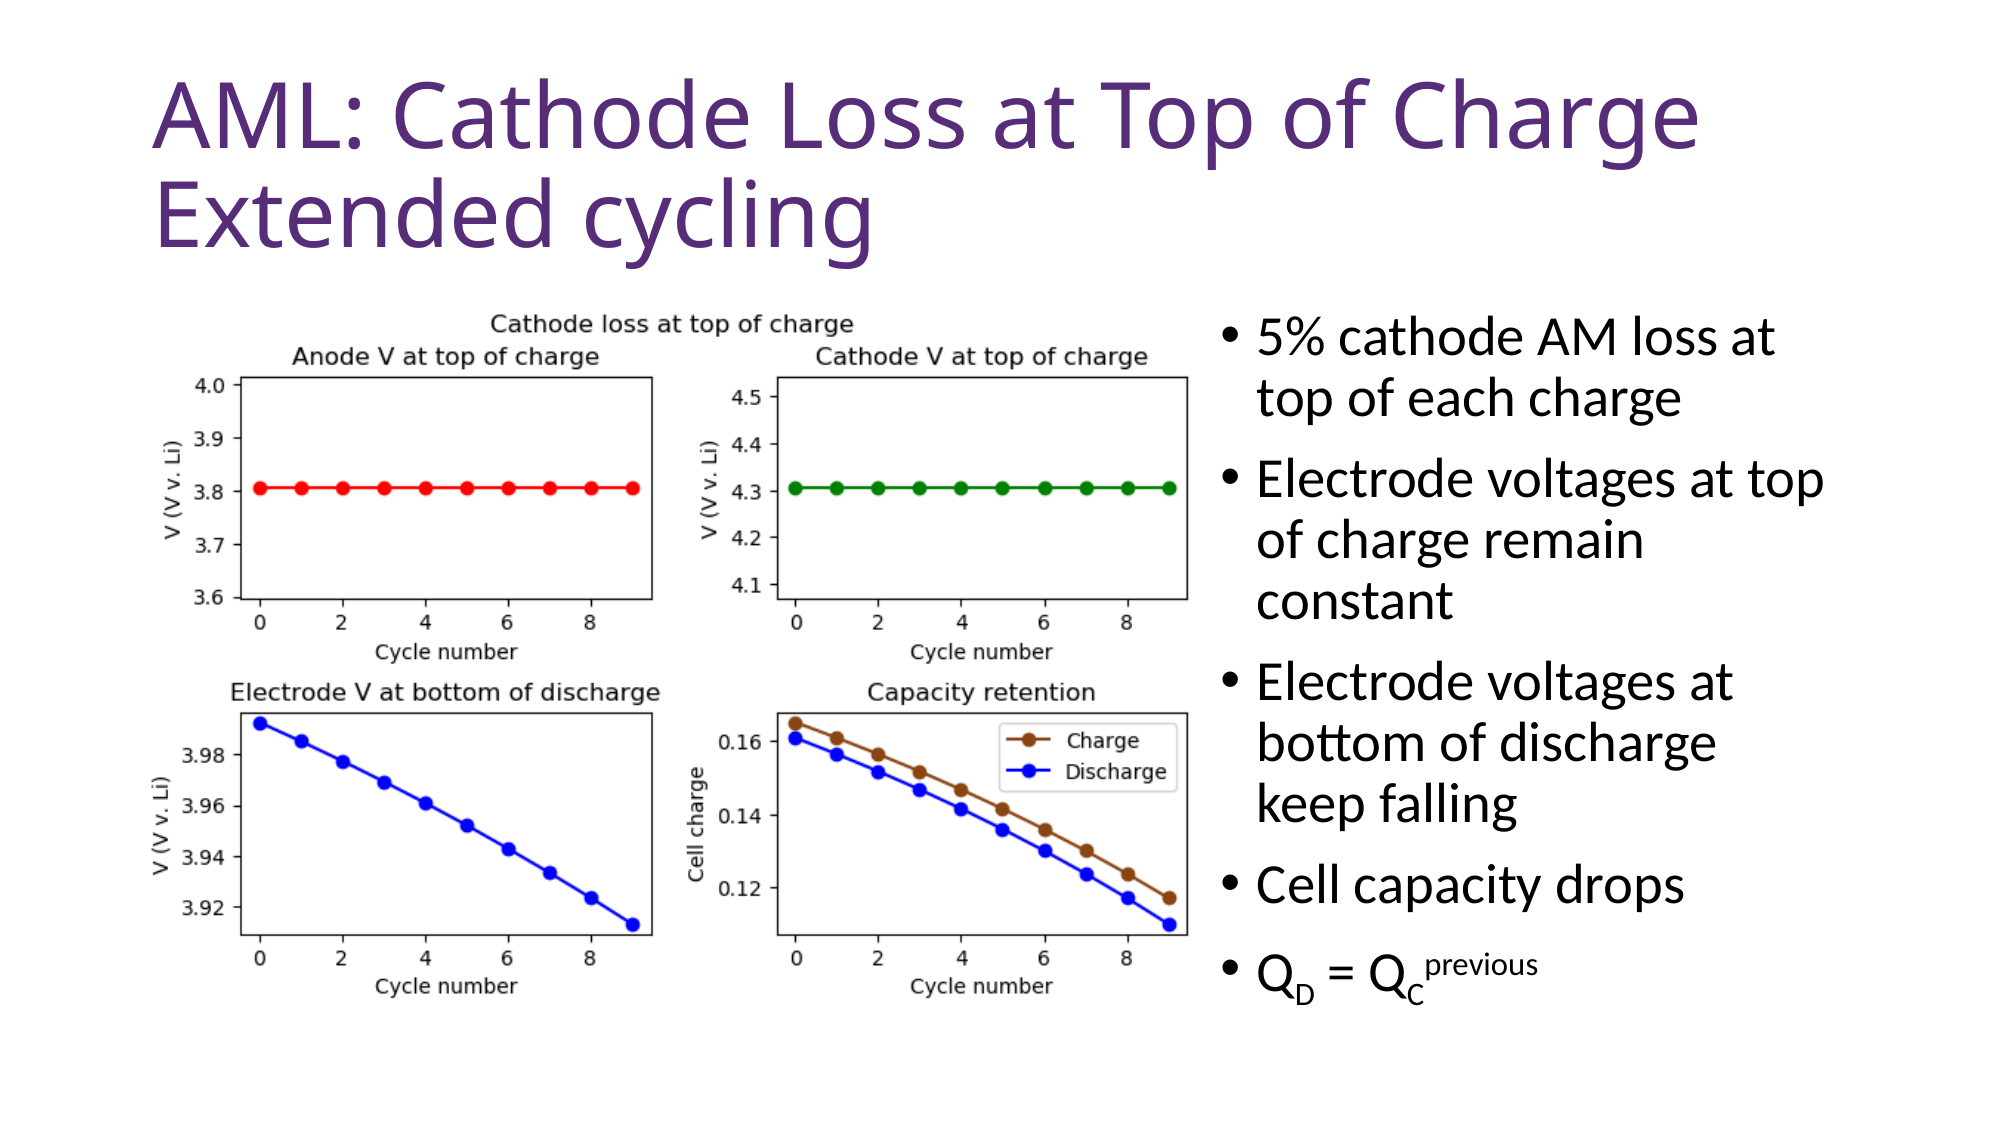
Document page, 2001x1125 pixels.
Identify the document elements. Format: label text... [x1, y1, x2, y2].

list 5% cathode AM loss at top of each charge Electrode voltages at top of charge remain constant Electrode voltages at bottom of discharge keep falling Cell capacity drops QD = QCprevious [1205, 299, 1863, 1014]
title AML: Cathode Loss at Top of Charge Extended cycling [137, 59, 1863, 278]
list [137, 300, 1206, 1013]
